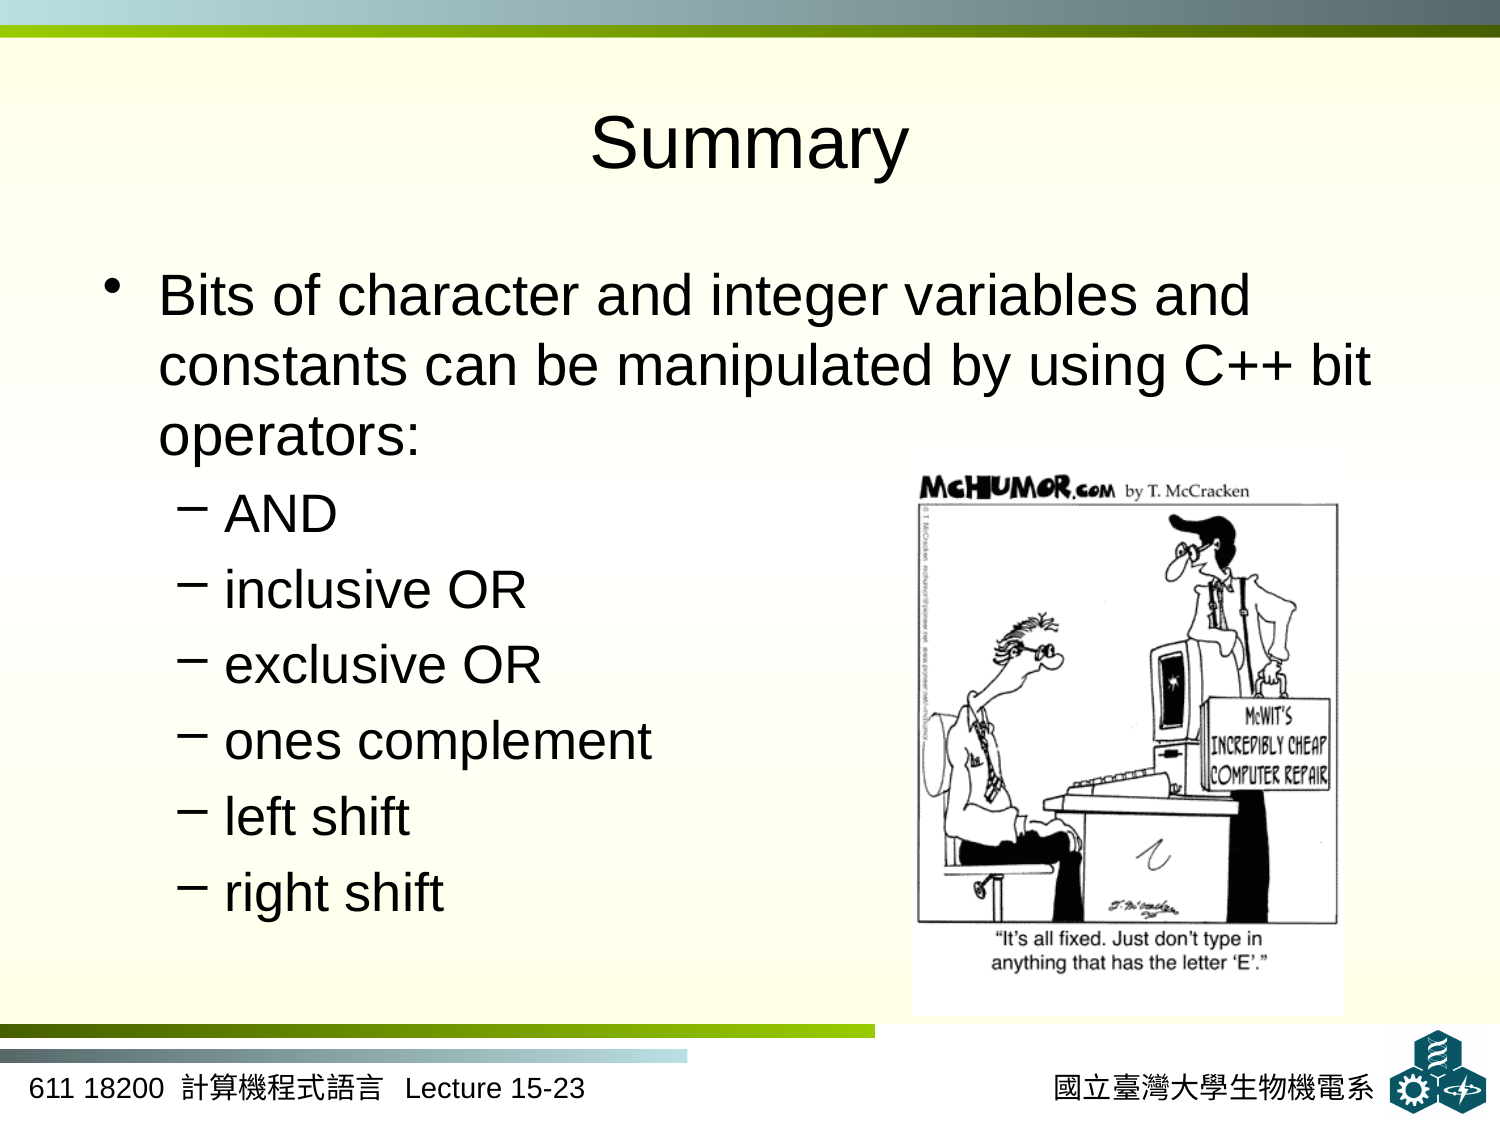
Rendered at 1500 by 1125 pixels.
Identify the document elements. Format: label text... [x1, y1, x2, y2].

list Bits of character and integer variables and constants can be manipulated by using C++ bit operators: AND inclusive OR exclusive OR ones complement left shift right shift [87, 249, 1413, 963]
picture [912, 446, 1345, 1016]
picture [1387, 1029, 1488, 1115]
title Summary [74, 44, 1426, 233]
